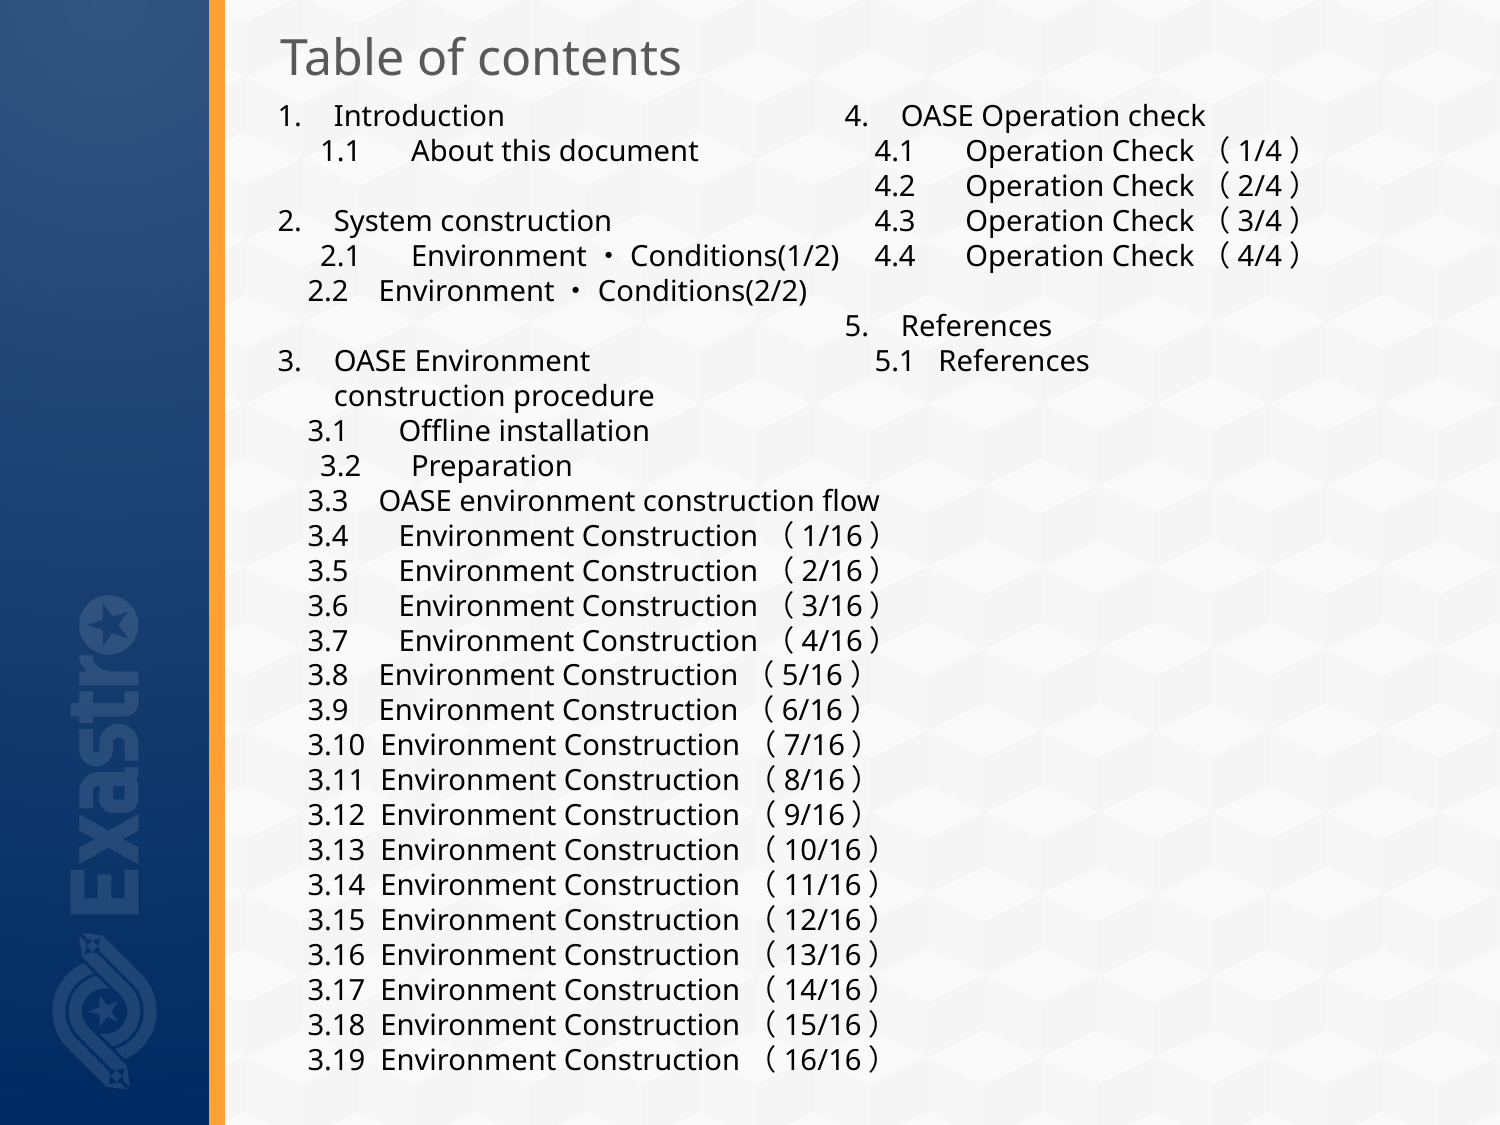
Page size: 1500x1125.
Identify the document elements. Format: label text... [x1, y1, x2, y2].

text_box OASE Operation check 4.1 Operation Check（1/4） 4.2 Operation Check（2/4） 4.3 Operation Check（3/4） 4.4 Operation Check（4/4） References 5.1 References [832, 85, 1424, 1125]
picture [0, 0, 1500, 1125]
title Table of contents [265, 19, 1471, 86]
text_box Introduction 1.1 About this document System construction 2.1 Environment・Conditions(1/2) 2.2 Environment・Conditions(2/2) OASE Environment construction procedure 3.1 Offline installation 3.2 Preparation 3.3 OASE environment construction flow 3.4 Environment Construction（1/16） 3.5 Environment Construction（2/16） 3.6 Environment Construction（3/16） 3.7 Environment Construction（4/16） 3.8 Environment Construction（5/16） 3.9 Environment Construction（6/16） 3.10 Environment Construction（7/16） 3.11 Environment Construction（8/16） 3.12 Environment Construction（9/16） 3.13 Environment Construction（10/16） 3.14 Environment Construction（11/16） 3.15 Environment Construction（12/16） 3.16 Environment Construction（13/16） 3.17 Environment Construction（14/16） 3.18 Environment Construction（15/16） 3.19 Environment Construction（16/16） [265, 85, 832, 1094]
